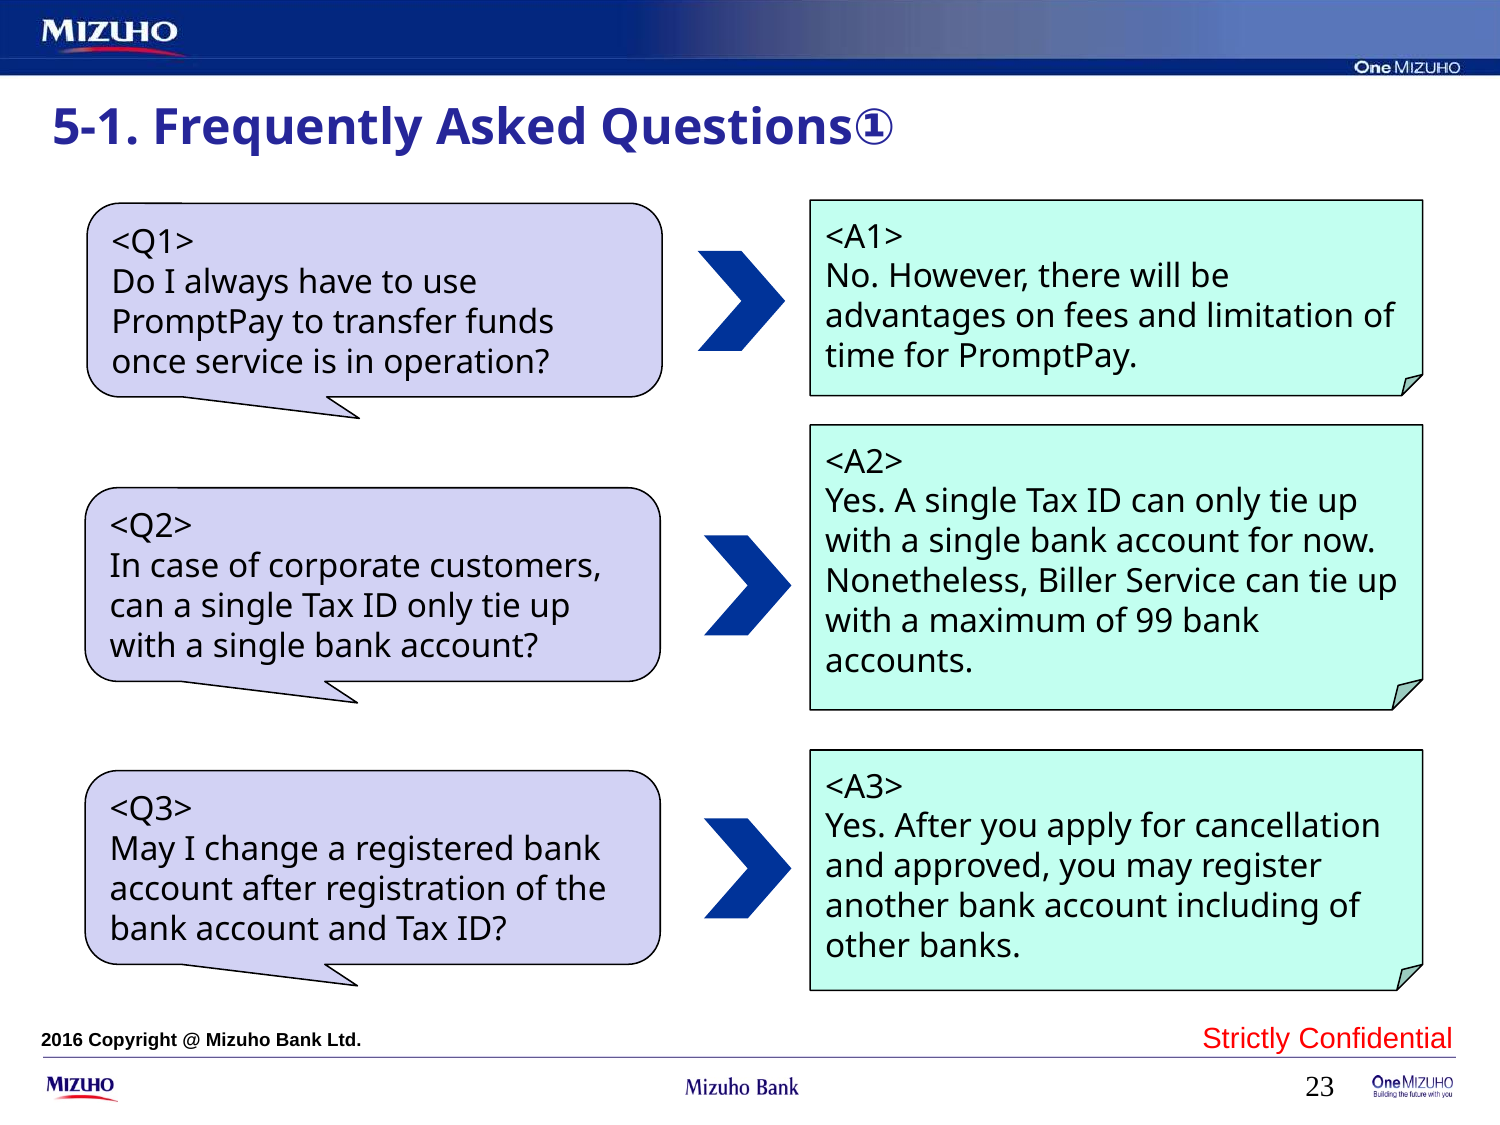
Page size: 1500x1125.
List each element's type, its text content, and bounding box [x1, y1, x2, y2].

text_box [697, 250, 786, 351]
text_box 5-1. Frequently Asked Questions① [37, 87, 1463, 163]
text_box <Q1> Do I always have to use PromptPay to transfer funds once service is in operation? [87, 203, 663, 419]
picture [685, 1077, 799, 1095]
text_box <Q2> In case of corporate customers, can a single Tax ID only tie up with a single bank account? [85, 487, 661, 703]
picture [43, 1052, 1456, 1060]
text_box <A2> Yes. A single Tax ID can only tie up with a single bank account for now. Nonetheless, Biller Service can tie up with a maximum of 99 bank accounts. [810, 424, 1423, 710]
text_box <Q3> May I change a registered bank account after registration of the bank account and Tax ID? [85, 770, 661, 986]
text_box <A1> No. However, there will be advantages on fees and limitation of time for PromptPay. [810, 200, 1423, 396]
picture [1372, 1075, 1453, 1098]
text_box [703, 818, 792, 919]
picture [0, 0, 1500, 79]
picture [42, 1076, 118, 1103]
text_box <A3> Yes. After you apply for cancellation and approved, you may register another bank account including of other banks. [810, 750, 1423, 991]
slide_number 23 [999, 1059, 1350, 1113]
text_box [703, 535, 792, 636]
